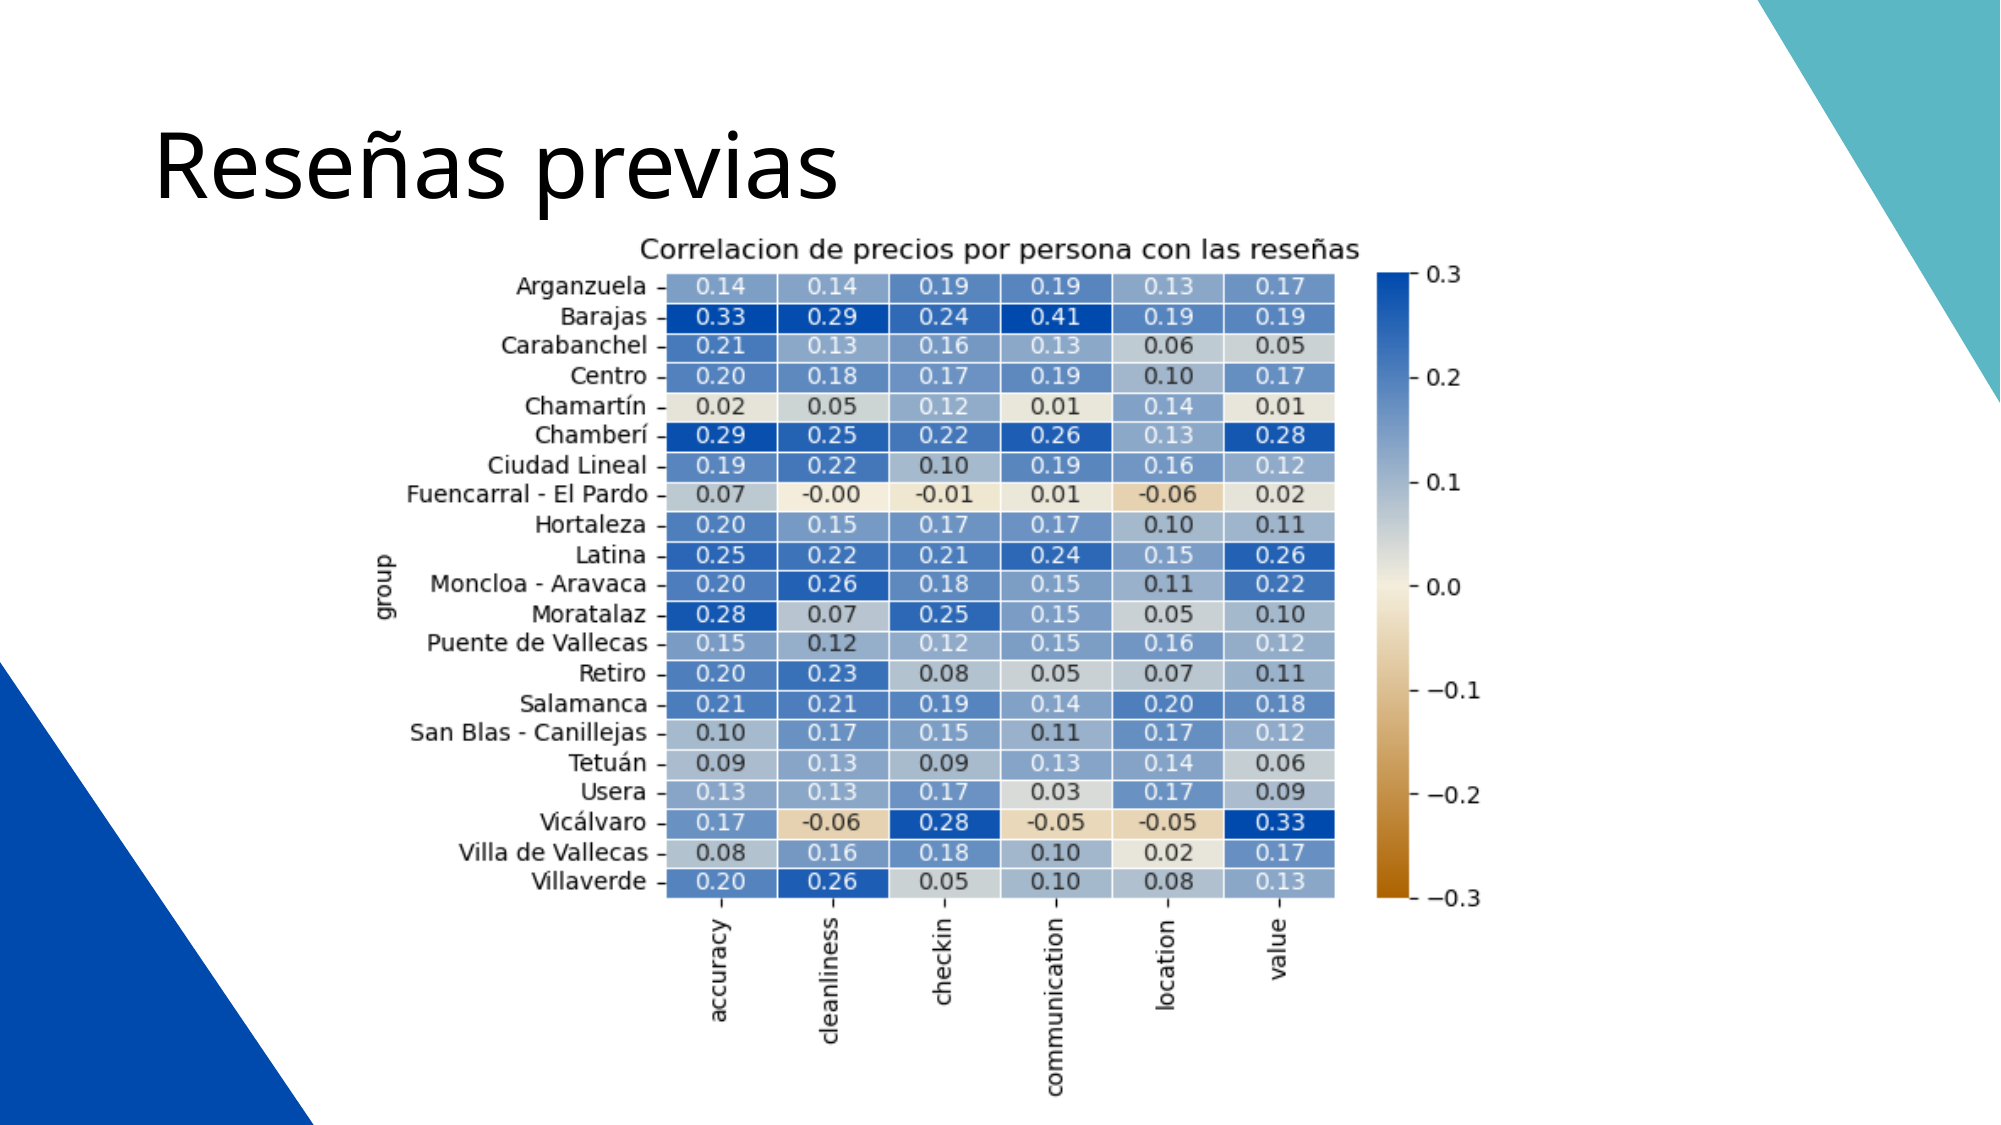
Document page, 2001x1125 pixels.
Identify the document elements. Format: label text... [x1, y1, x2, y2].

picture [355, 222, 1499, 1114]
title Reseñas previas [137, 59, 1863, 278]
